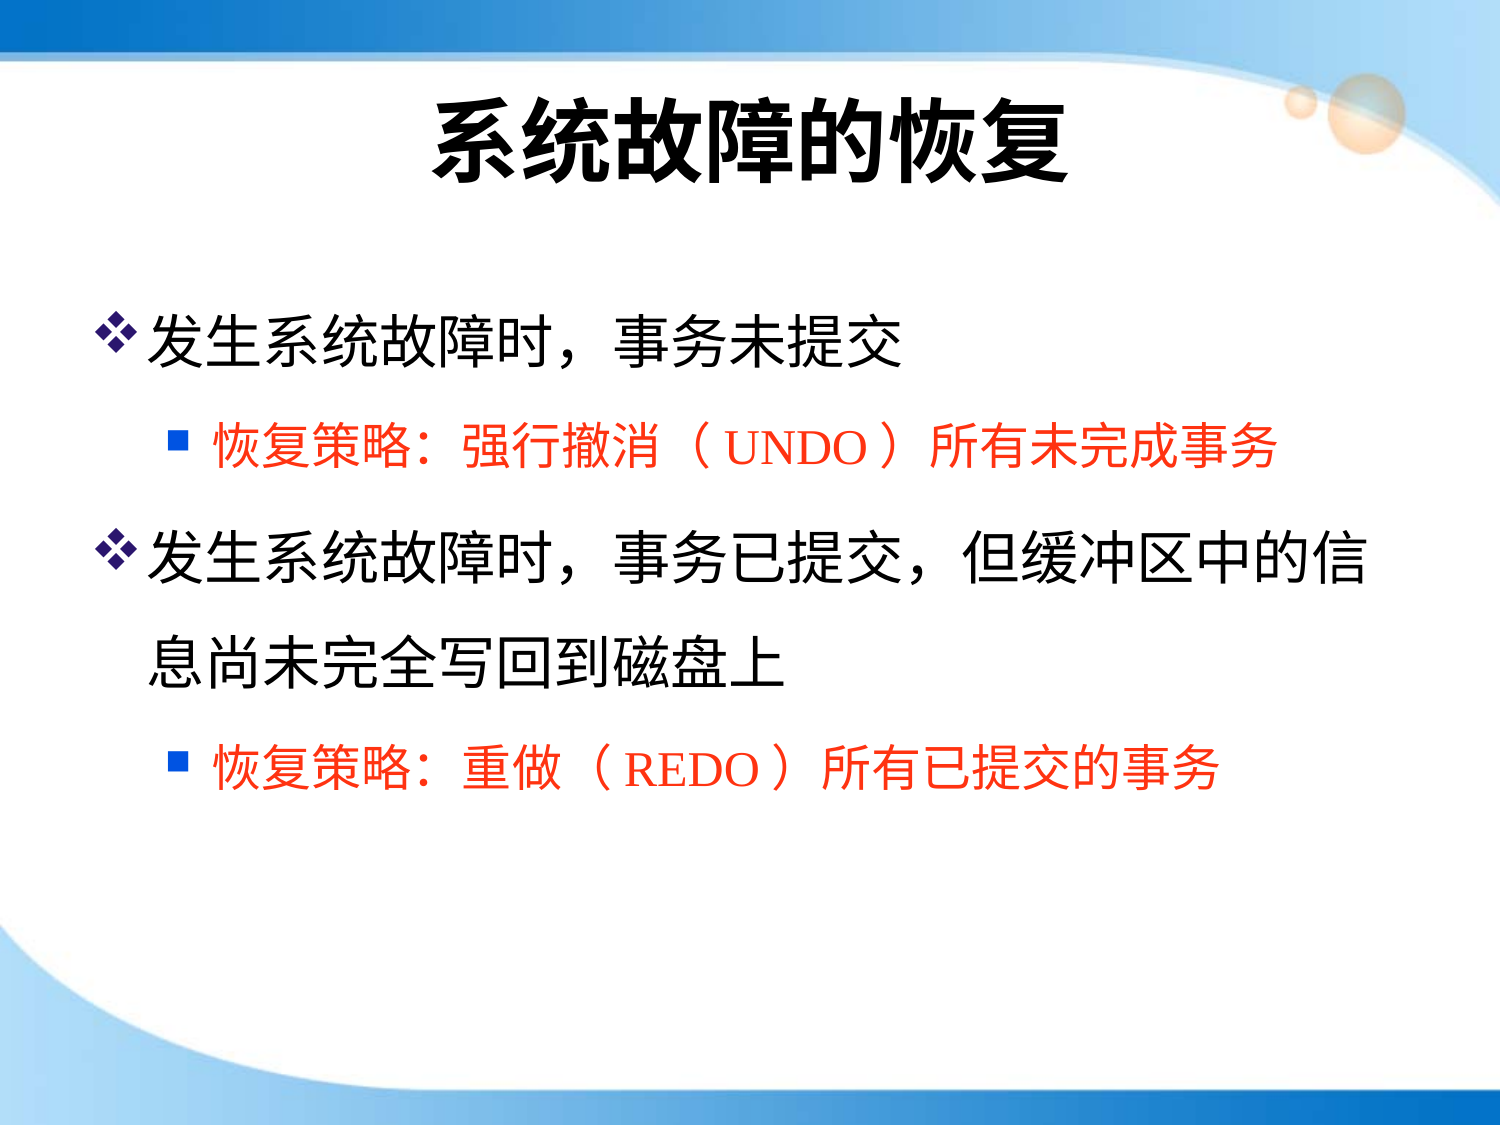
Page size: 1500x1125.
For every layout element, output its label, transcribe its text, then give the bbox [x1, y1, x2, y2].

title 系统故障的恢复 [75, 45, 1425, 233]
picture [0, 0, 1500, 1125]
list 发生系统故障时，事务未提交 恢复策略：强行撤消（UNDO）所有未完成事务 发生系统故障时，事务已提交，但缓冲区中的信息尚未完全写回到磁盘上 恢复策略：重做（REDO）所有已提交的事务 [74, 262, 1426, 1006]
